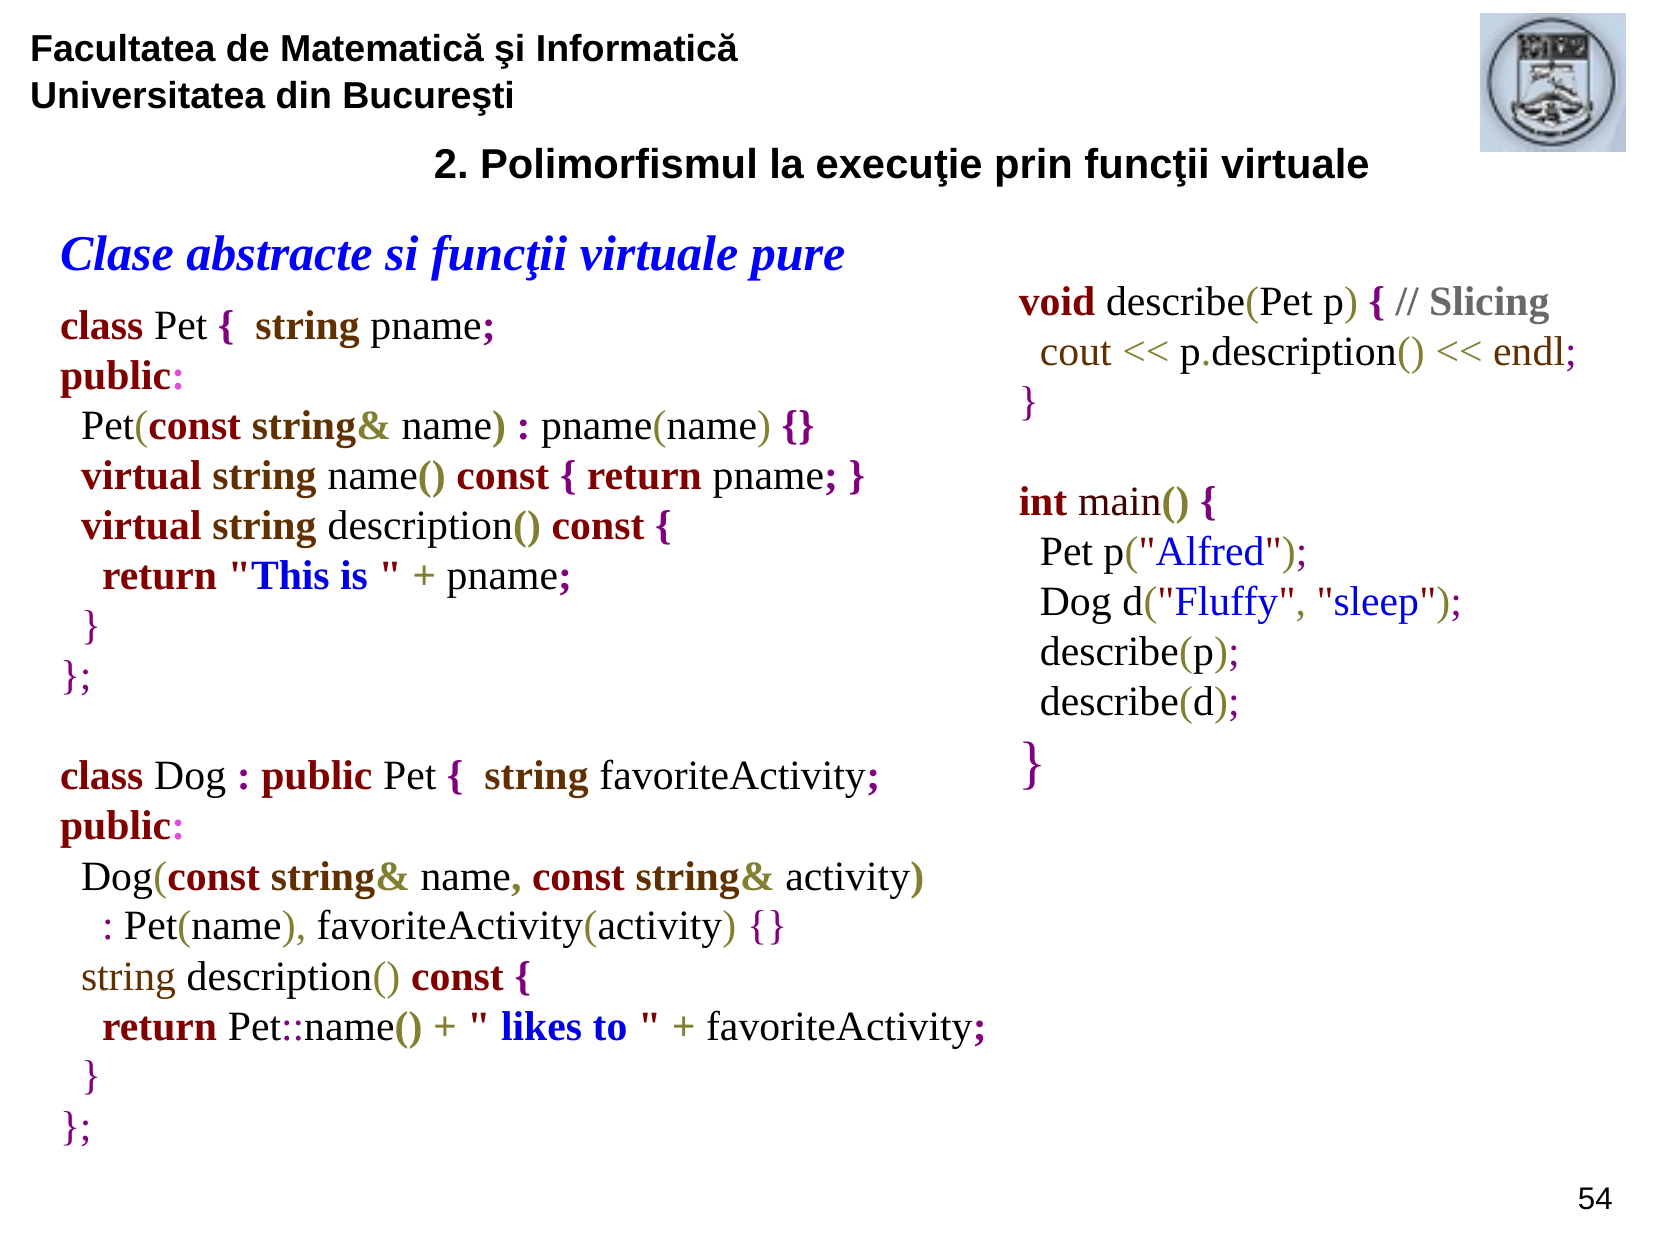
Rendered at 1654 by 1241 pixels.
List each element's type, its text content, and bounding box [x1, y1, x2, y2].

picture [1480, 13, 1626, 152]
text_box 54 [1526, 1158, 1630, 1225]
text_box void describe(Pet p) { // Slicing cout << p.description() << endl; } int main() { Pet p("Alfred"); Dog d("Fluffy", "sleep"); describe(p); describe(d); } [1003, 258, 1614, 898]
text_box 2. Polimorfismul la execuţie prin funcţii virtuale [380, 135, 1423, 209]
text_box class Pet { string pname; public: Pet(const string& name) : pname(name) {} virtual string name() const { return pname; } virtual string description() const { return "This is " + pname; } }; class Dog : public Pet { string favoriteActivity; public: Dog(const string& name, const string& activity) : Pet(name), favoriteActivity(activity) {} string description() const { return Pet::name() + " likes to " + favoriteActivity; } }; [45, 282, 1058, 1161]
text_box Clase abstracte si funcţii virtuale pure [45, 205, 872, 282]
text_box Facultatea de Matematică şi Informatică Universitatea din Bucureşti [13, 13, 841, 122]
